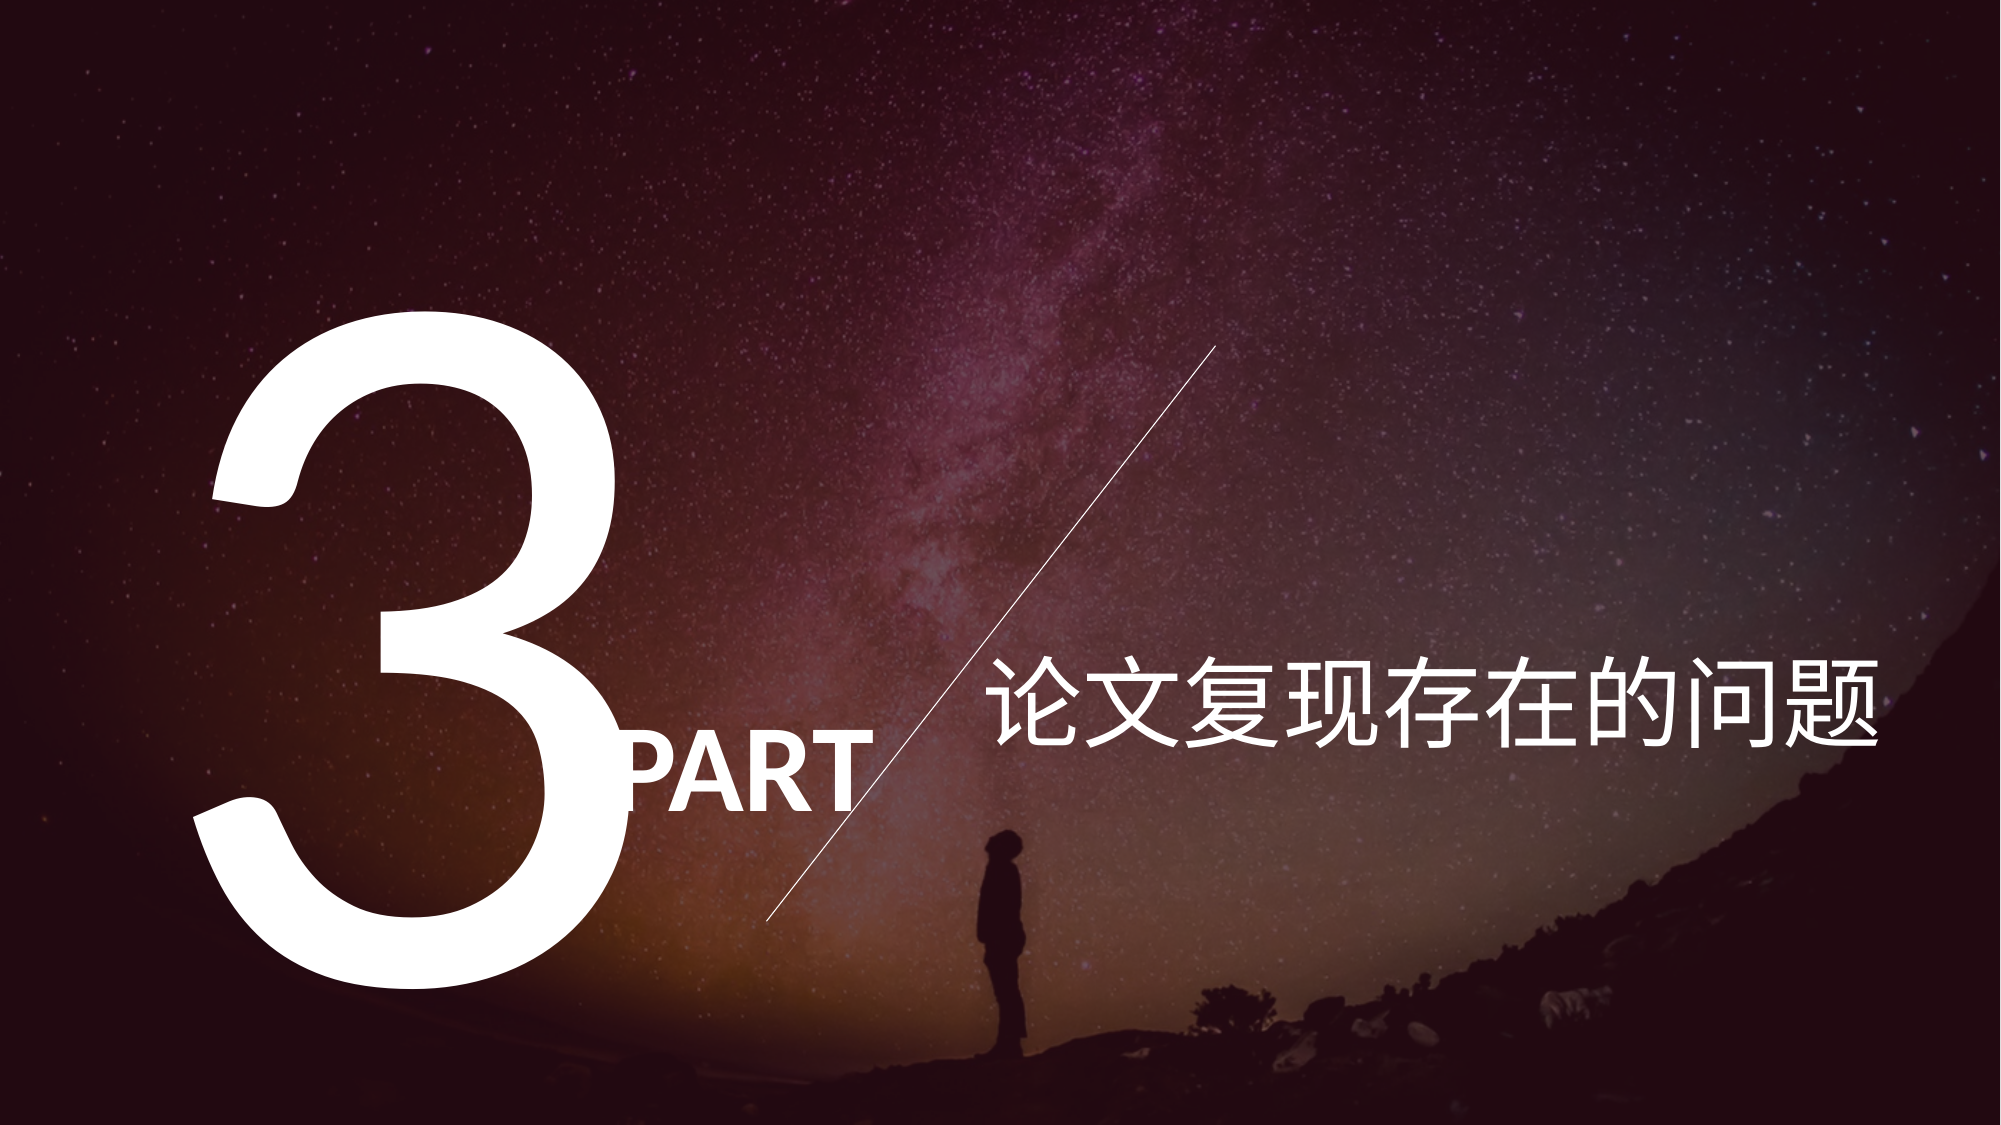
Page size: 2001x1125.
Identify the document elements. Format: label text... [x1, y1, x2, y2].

text_box PART [517, 678, 766, 844]
text_box 3 [130, 0, 550, 1125]
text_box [766, 345, 1216, 922]
text_box 论文复现存在的问题 [1216, 633, 1968, 769]
